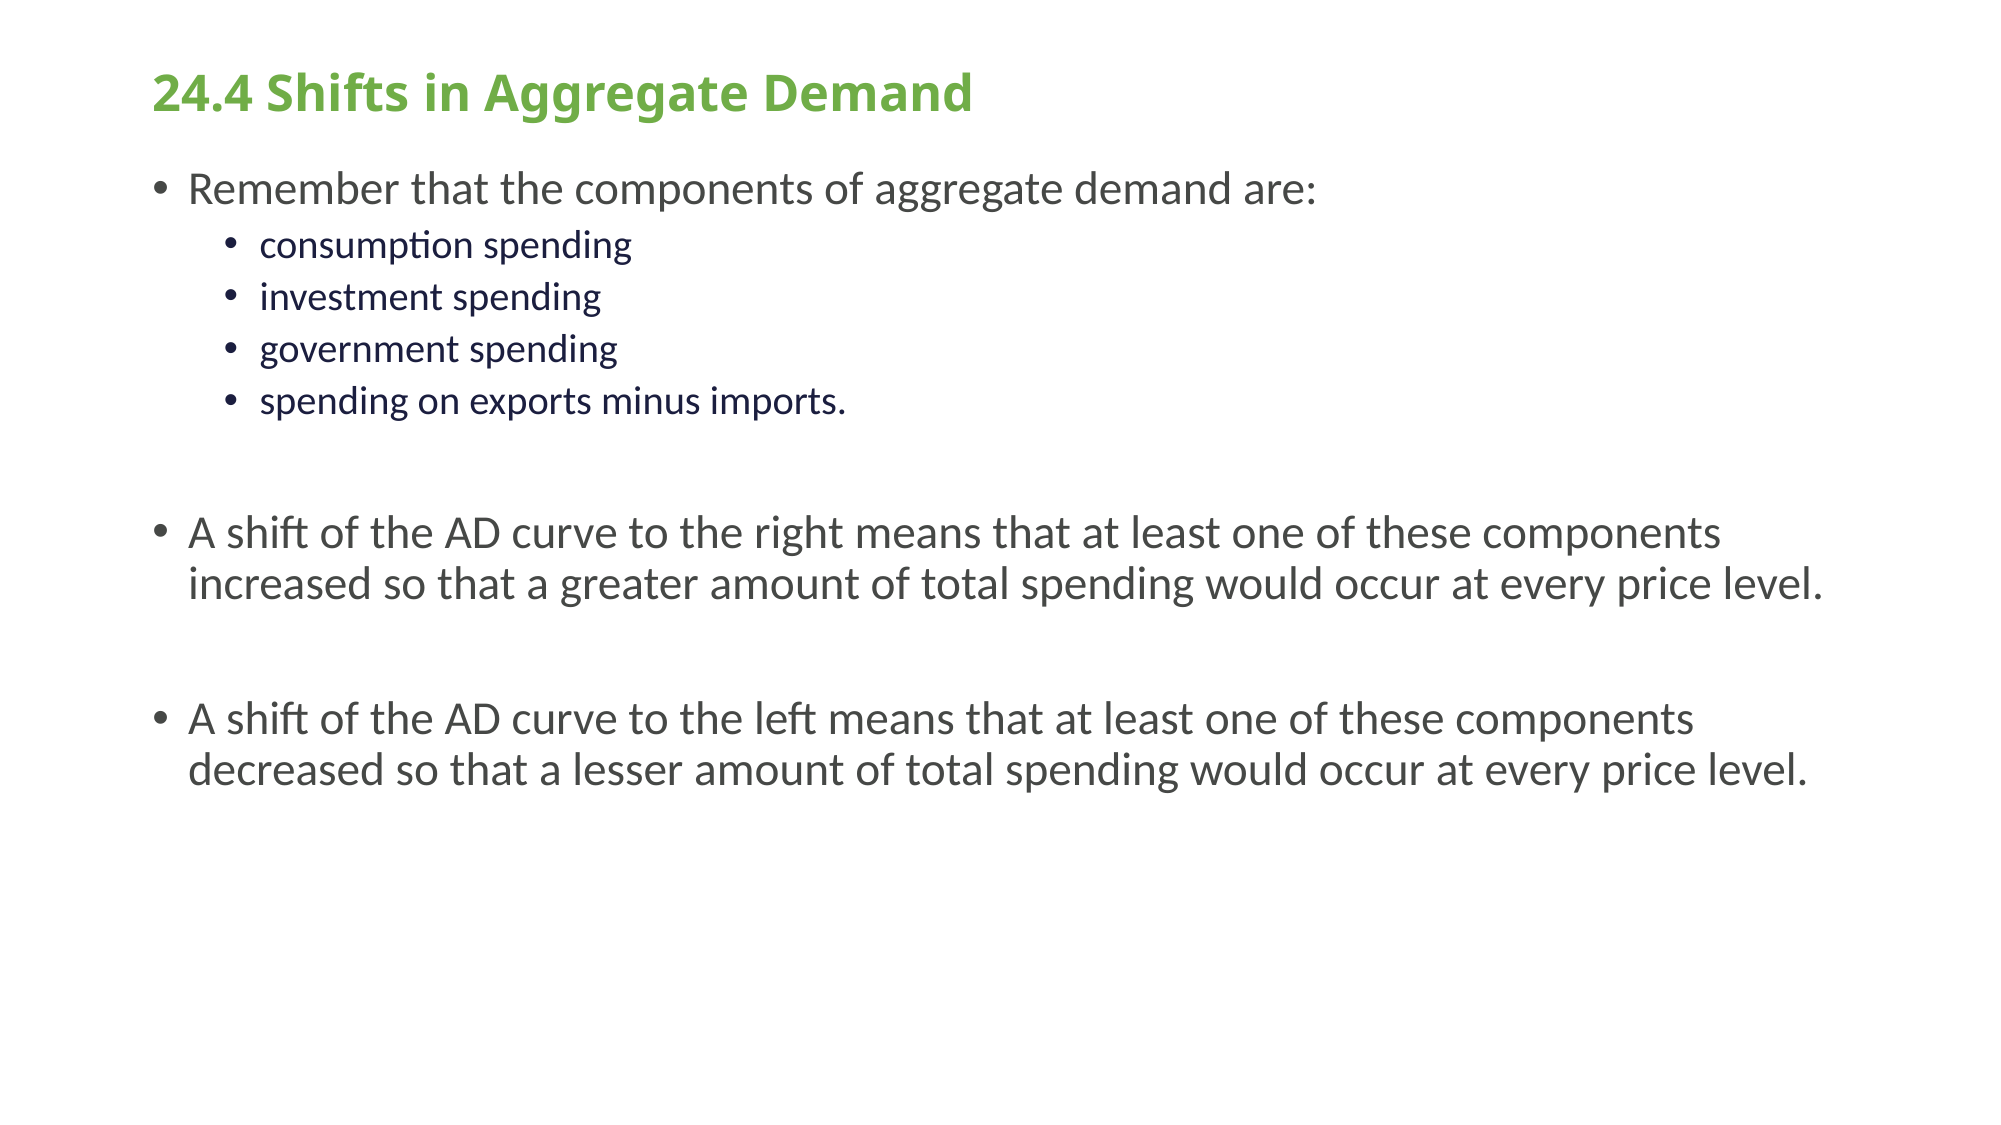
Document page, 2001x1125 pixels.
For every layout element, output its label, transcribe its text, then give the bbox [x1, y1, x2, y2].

title 24.4 Shifts in Aggregate Demand [137, 59, 1863, 130]
list Remember that the components of aggregate demand are: consumption spending investment spending government spending spending on exports minus imports. A shift of the AD curve to the right means that at least one of these components increased so that a greater amount of total spending would occur at every price level. A shift of the AD curve to the left means that at least one of these components decreased so that a lesser amount of total spending would occur at every price level. [137, 156, 1863, 864]
